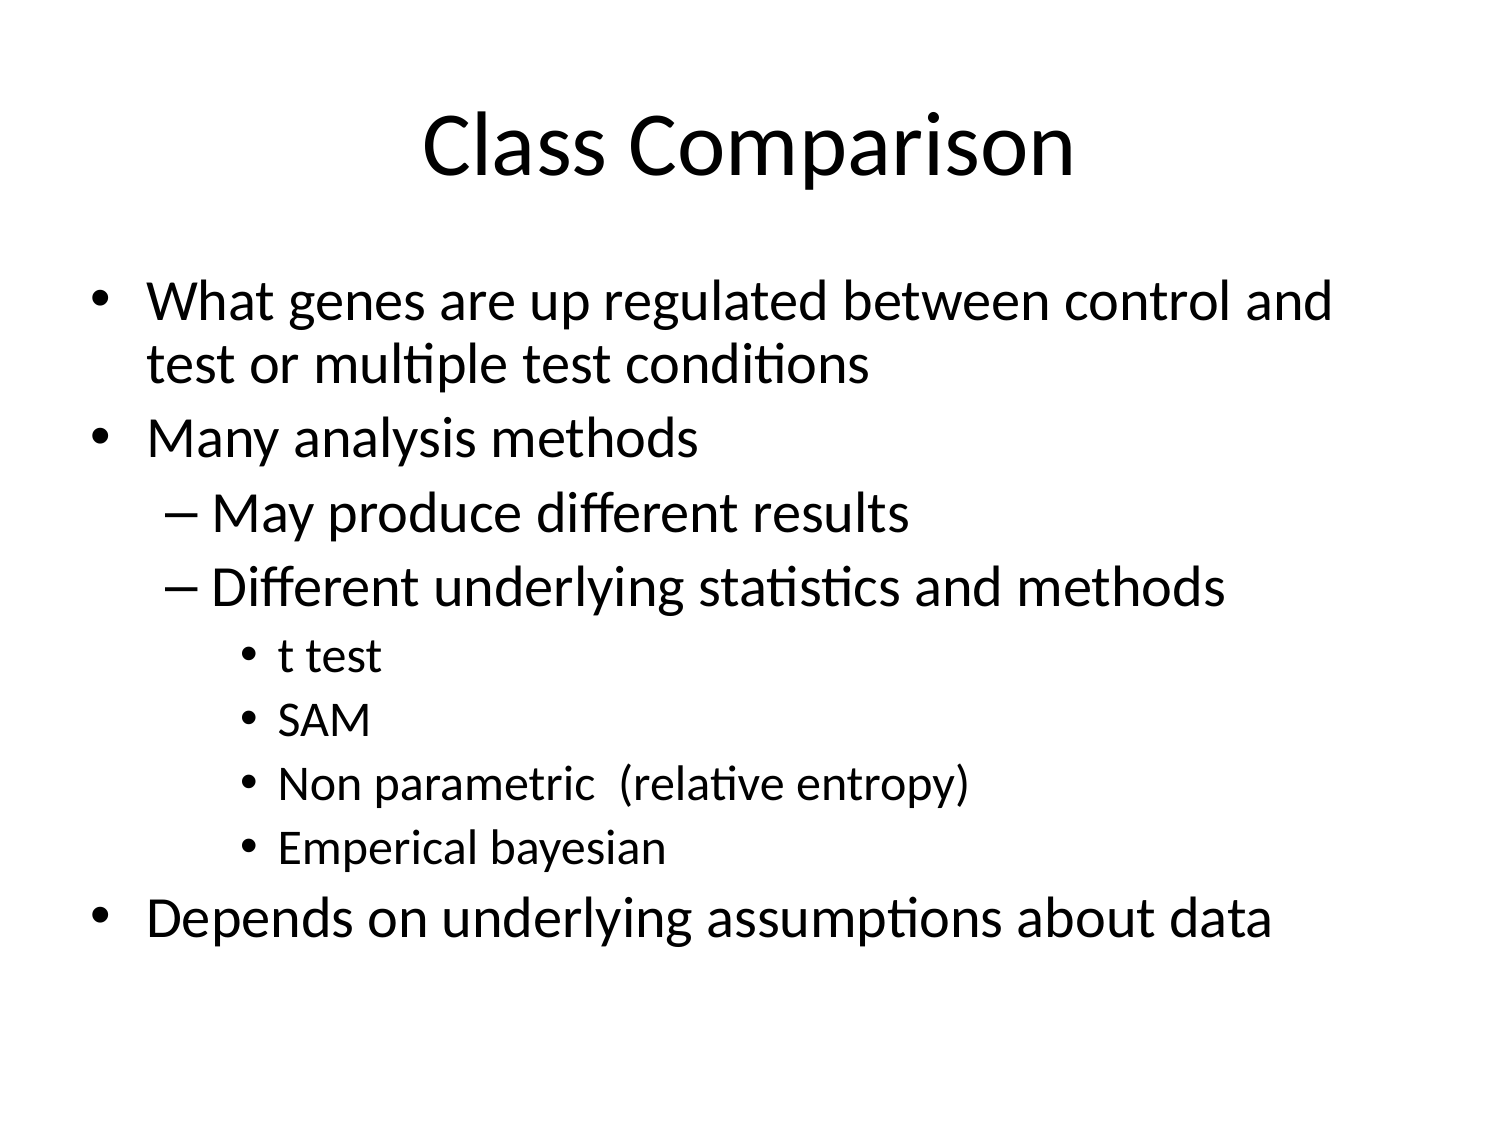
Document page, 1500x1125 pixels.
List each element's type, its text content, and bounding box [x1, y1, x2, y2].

title Class Comparison [75, 45, 1425, 233]
list What genes are up regulated between control and test or multiple test conditions Many analysis methods May produce different results Different underlying statistics and methods t test SAM Non parametric (relative entropy) Emperical bayesian Depends on underlying assumptions about data [75, 262, 1425, 1005]
